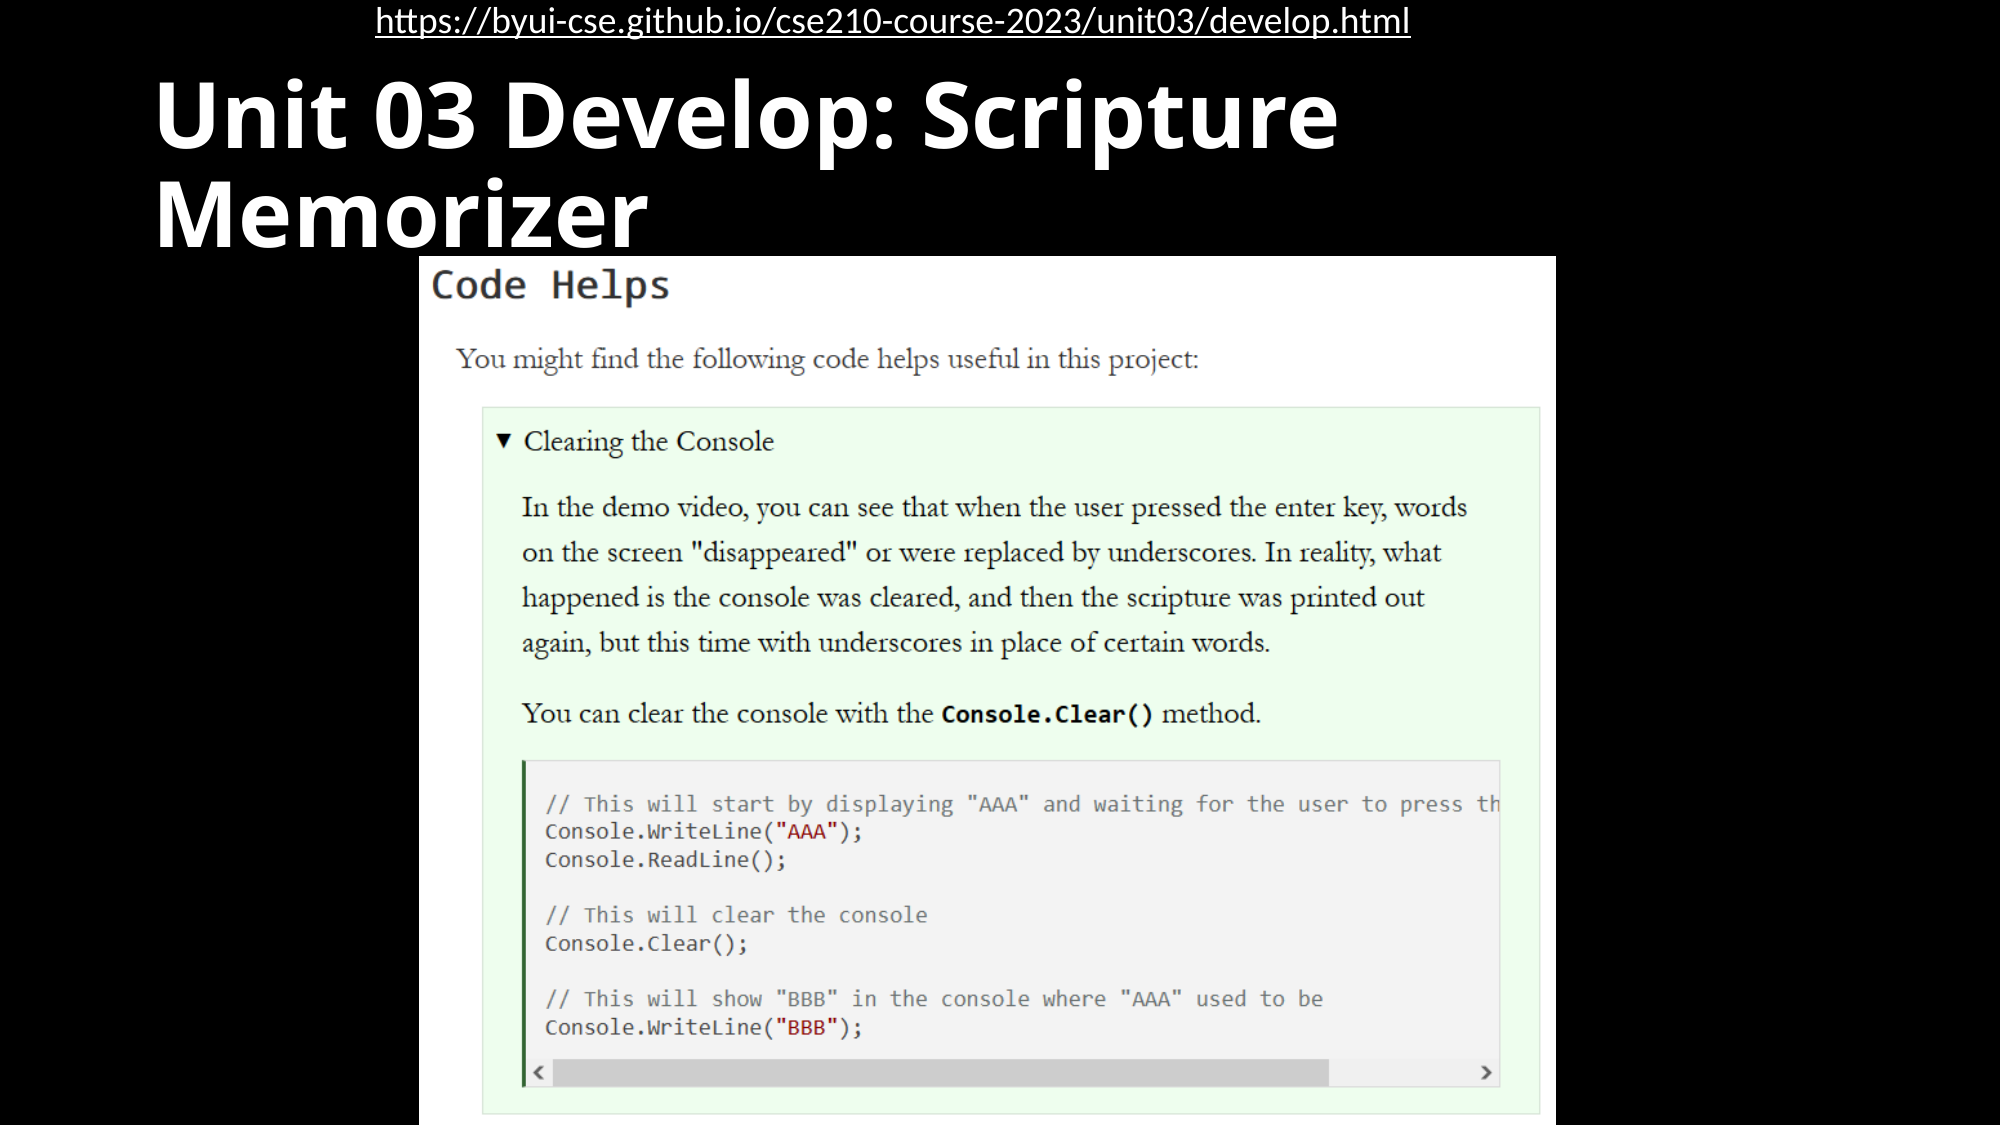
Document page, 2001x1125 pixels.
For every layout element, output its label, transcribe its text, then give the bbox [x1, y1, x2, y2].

picture [419, 256, 1556, 1125]
title Unit 03 Develop: Scripture Memorizer [137, 59, 1863, 278]
text_box https://byui-cse.github.io/cse210-course-2023/unit03/develop.html [360, 0, 1479, 48]
